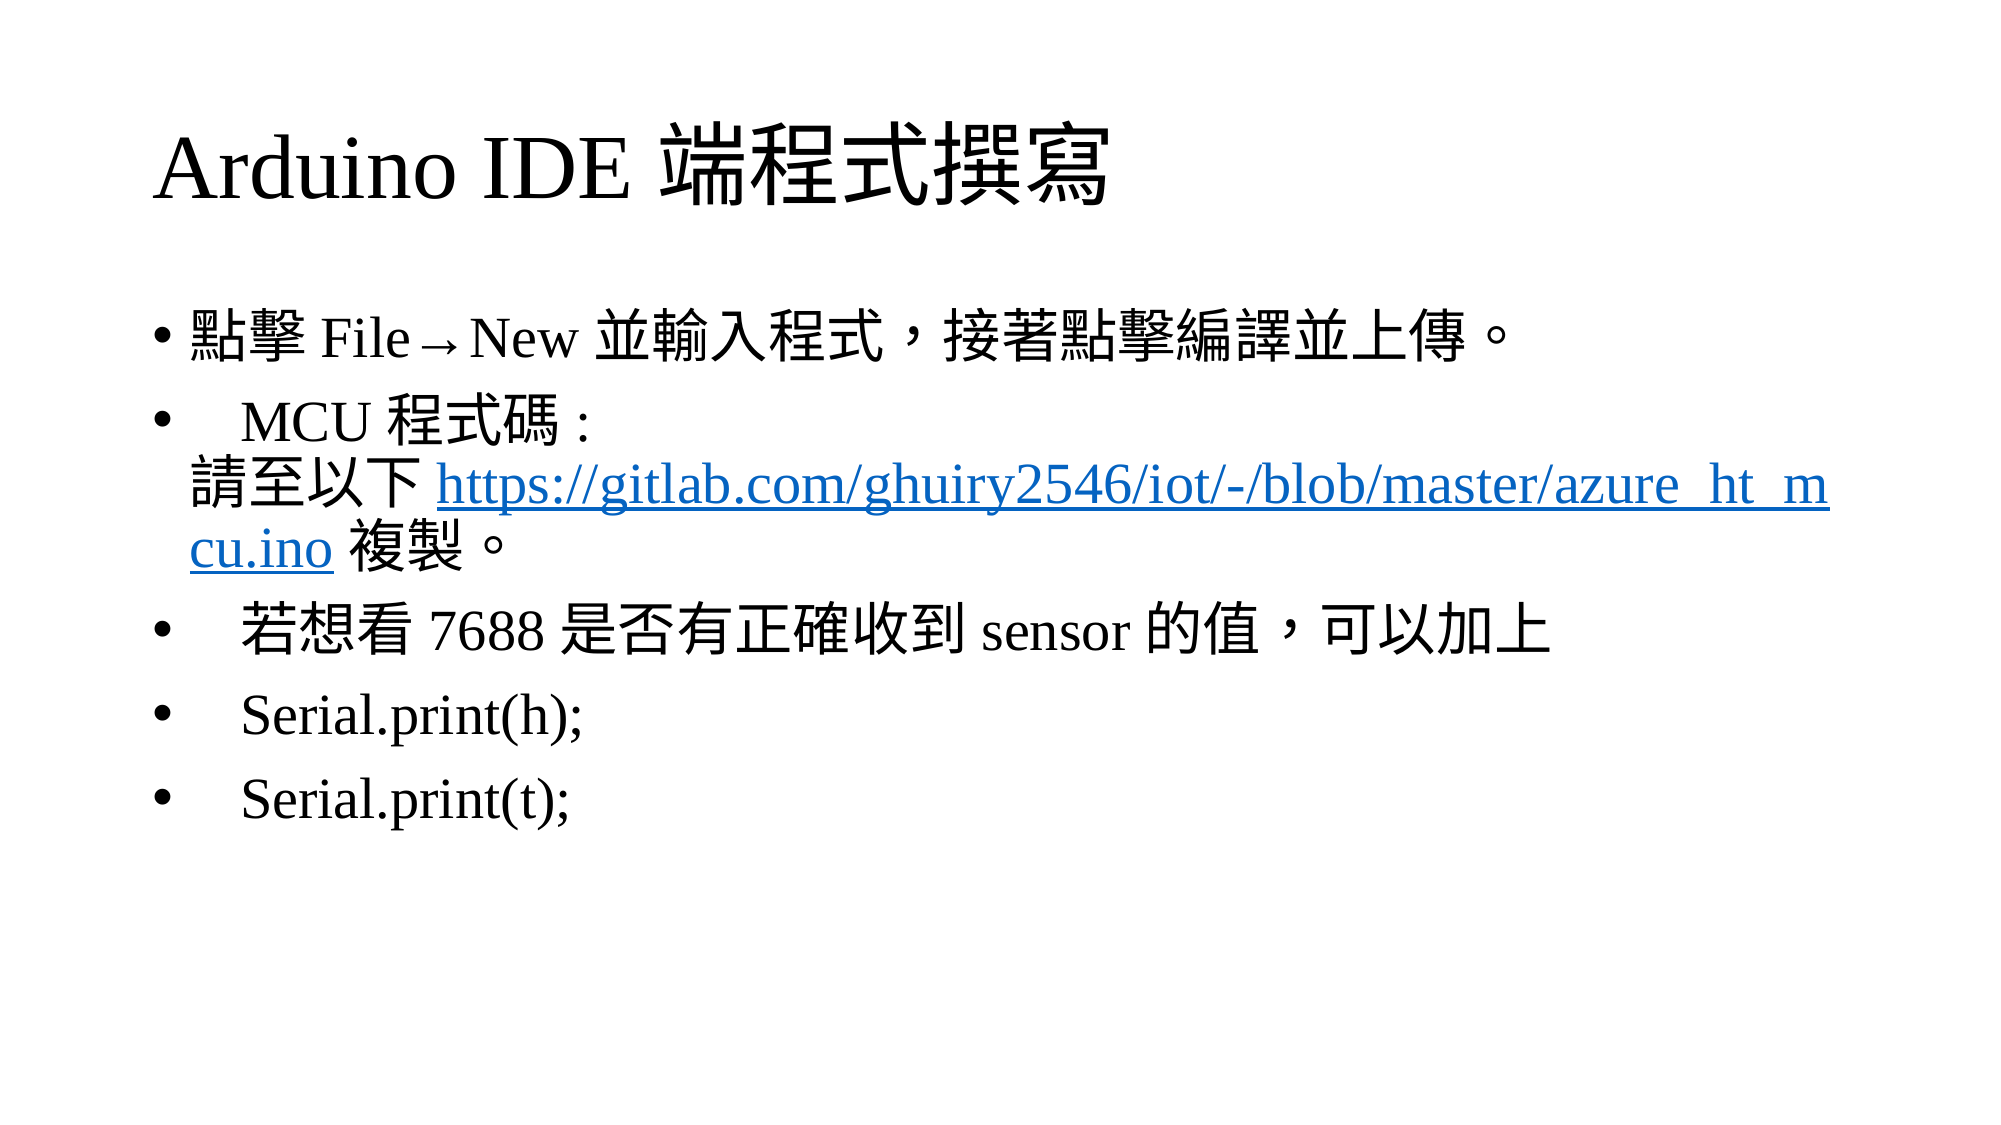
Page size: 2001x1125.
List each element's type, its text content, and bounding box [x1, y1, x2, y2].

title Arduino IDE端程式撰寫 [137, 59, 1863, 278]
list 點擊File→New並輸入程式，接著點擊編譯並上傳。 MCU程式碼: 請至以下https://gitlab.com/ghuiry2546/iot/-/blob/master/azure_ht_mcu.ino複製。 若想看7688是否有正確收到sensor的值，可以加上 Serial.print(h); Serial.print(t); [137, 299, 1863, 1014]
